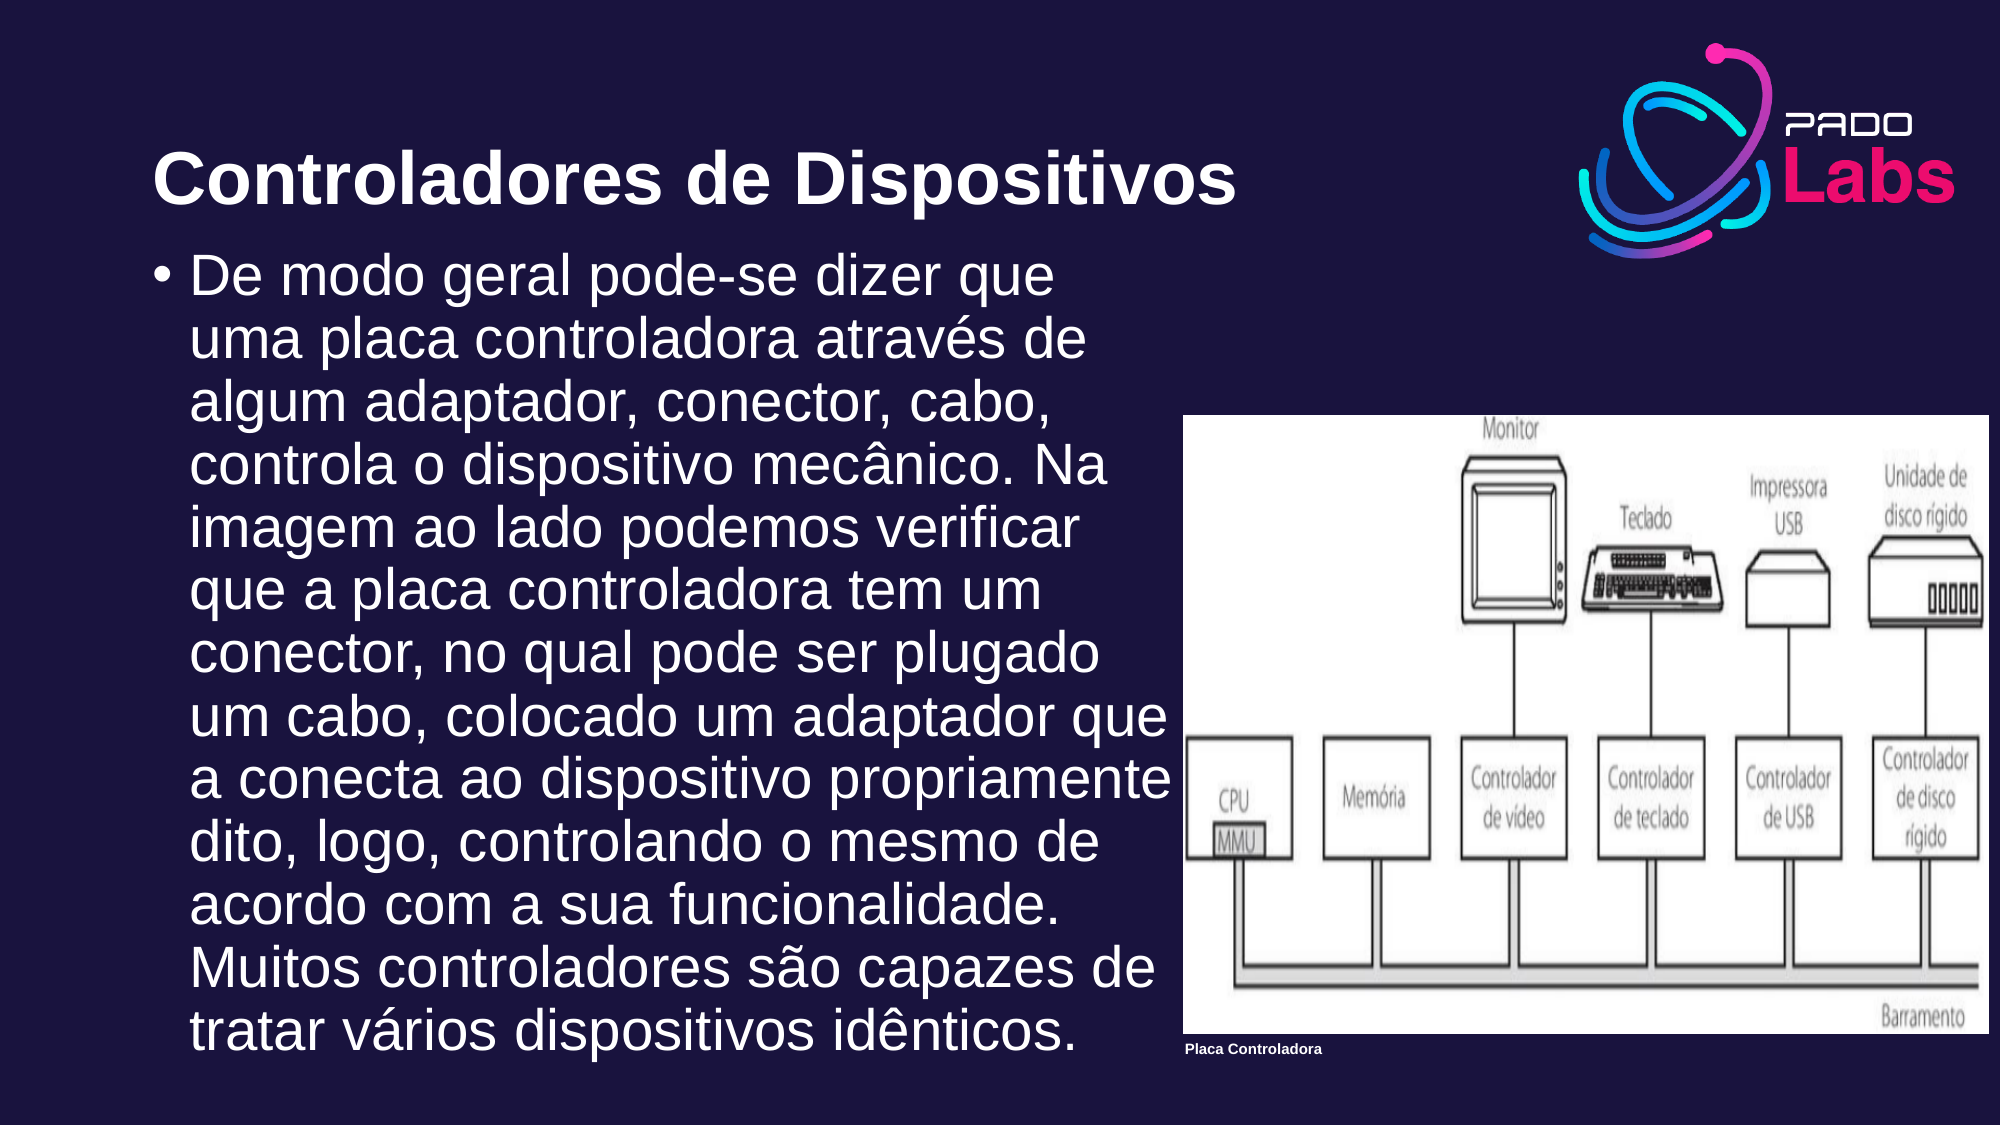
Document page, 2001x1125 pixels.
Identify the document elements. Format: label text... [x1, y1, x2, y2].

text_box Controladores de Dispositivos [137, 123, 1561, 238]
text_box De modo geral pode-se dizer que uma placa controladora através de algum adaptador, conector, cabo, controla o dispositivo mecânico. Na imagem ao lado podemos verificar que a placa controladora tem um conector, no qual pode ser plugado um cabo, colocado um adaptador que a conecta ao dispositivo propriamente dito, logo, controlando o mesmo de acordo com a sua funcionalidade. Muitos controladores são capazes de tratar vários dispositivos idênticos. [137, 238, 1192, 1125]
picture [1578, 43, 1956, 259]
picture [1183, 415, 1989, 1034]
text_box Placa Controladora [1169, 1033, 1604, 1066]
